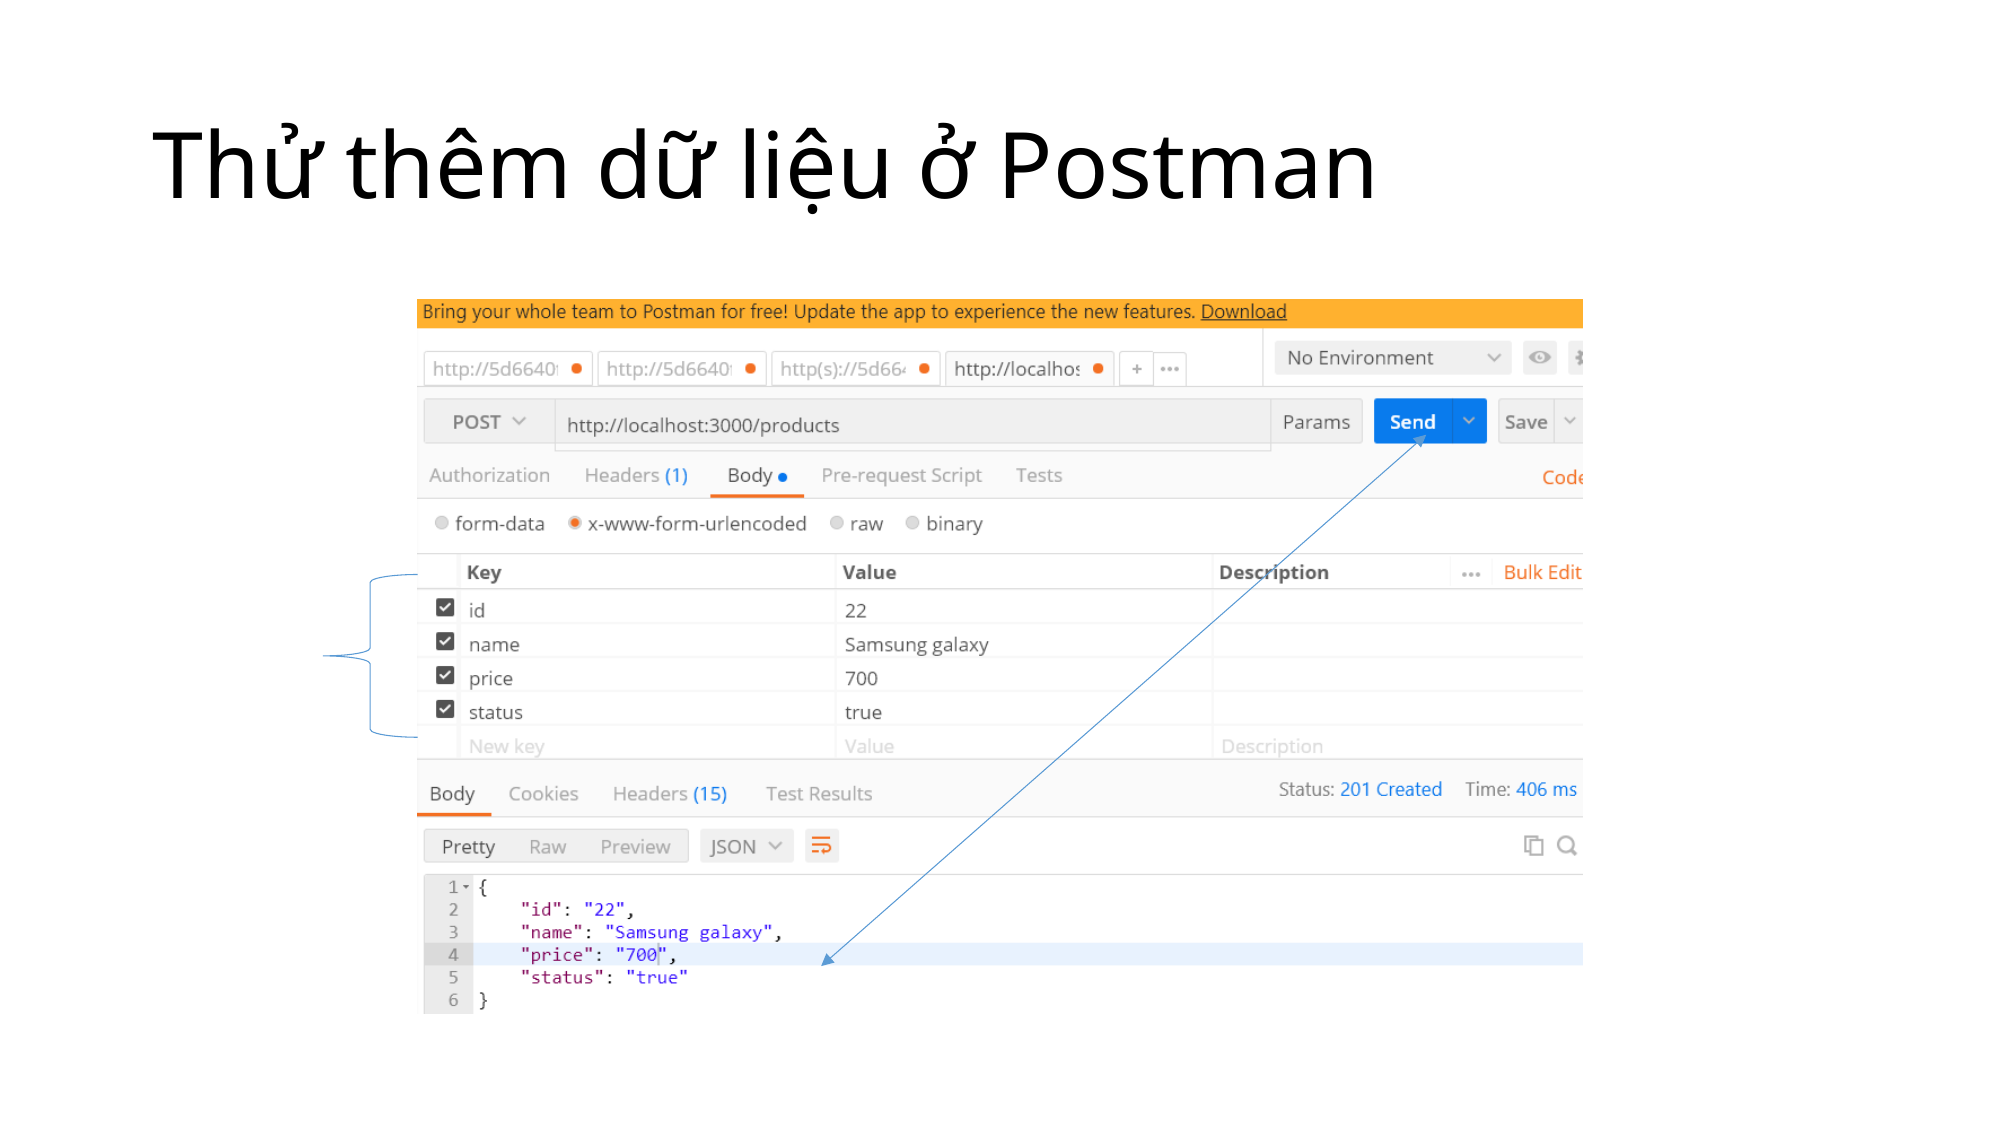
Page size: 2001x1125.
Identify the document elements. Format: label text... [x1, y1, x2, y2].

title Thử thêm dữ liệu ở Postman [137, 59, 1863, 278]
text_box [821, 434, 1427, 967]
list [417, 299, 1583, 1014]
text_box [322, 573, 417, 738]
